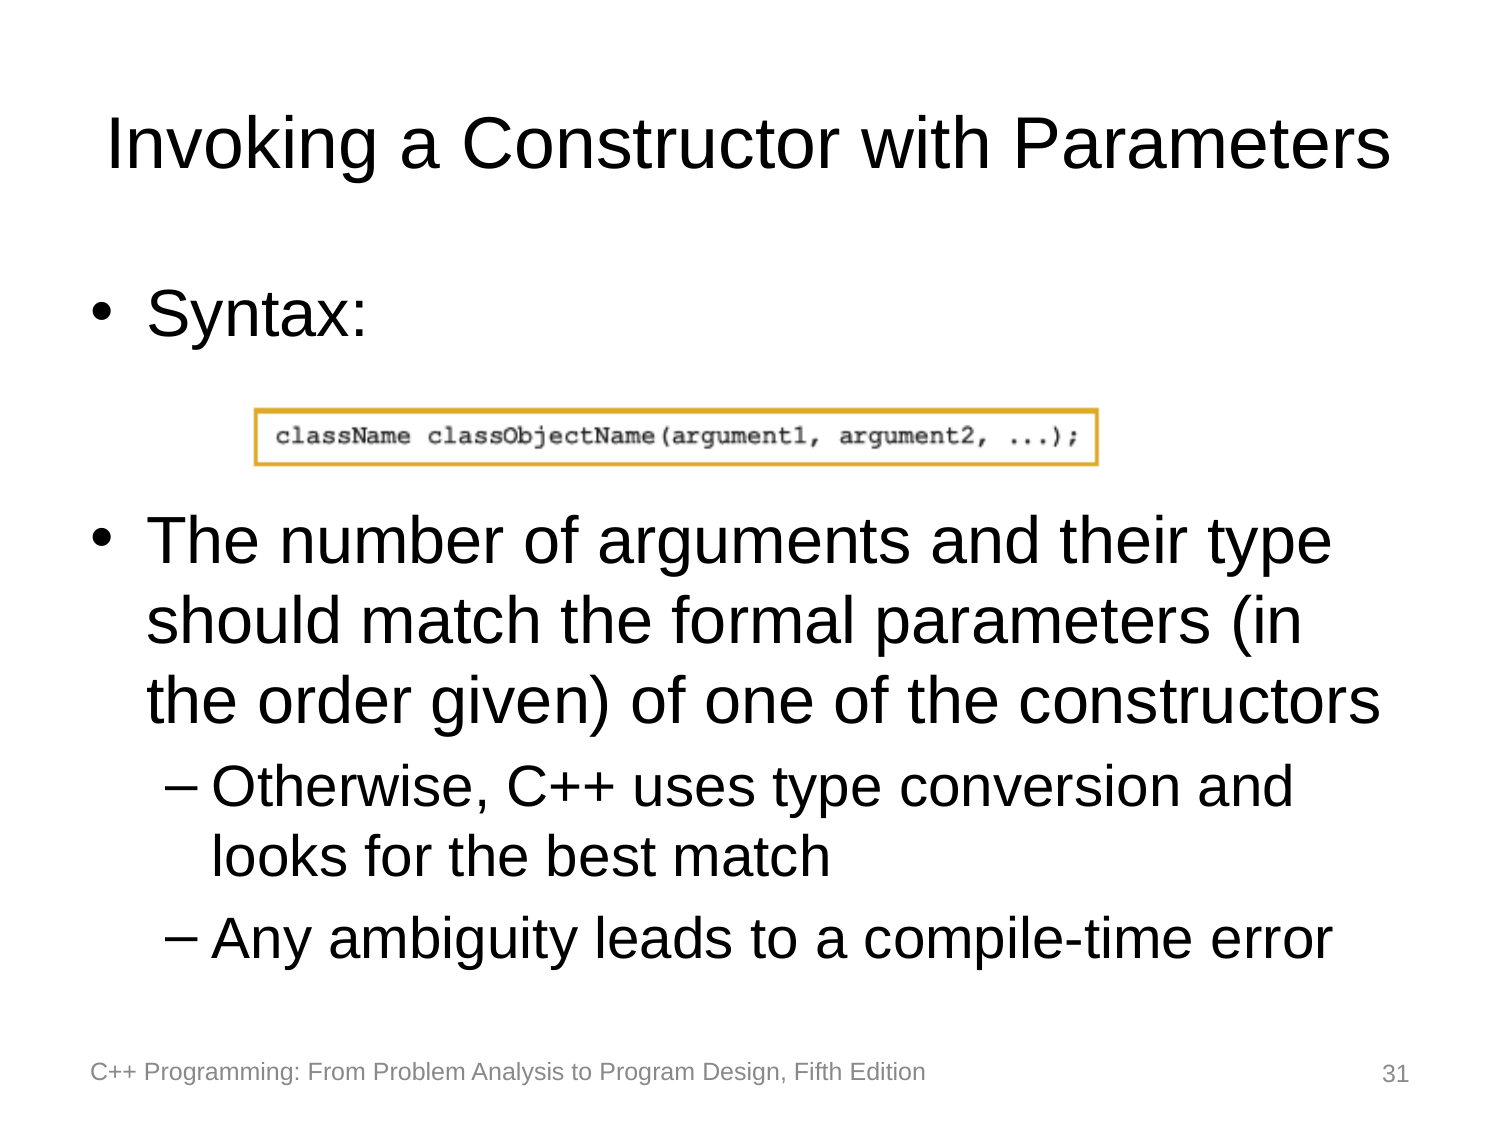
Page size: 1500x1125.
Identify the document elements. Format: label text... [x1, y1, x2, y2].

list Syntax: The number of arguments and their type should match the formal parameters (in the order given) of one of the constructors Otherwise, C++ uses type conversion and looks for the best match Any ambiguity leads to a compile-time error [74, 262, 1426, 1006]
title Invoking a Constructor with Parameters [74, 44, 1426, 233]
picture [237, 387, 1132, 488]
footer C++ Programming: From Problem Analysis to Program Design, Fifth Edition [75, 1037, 988, 1103]
slide_number 31 [1074, 1042, 1425, 1103]
